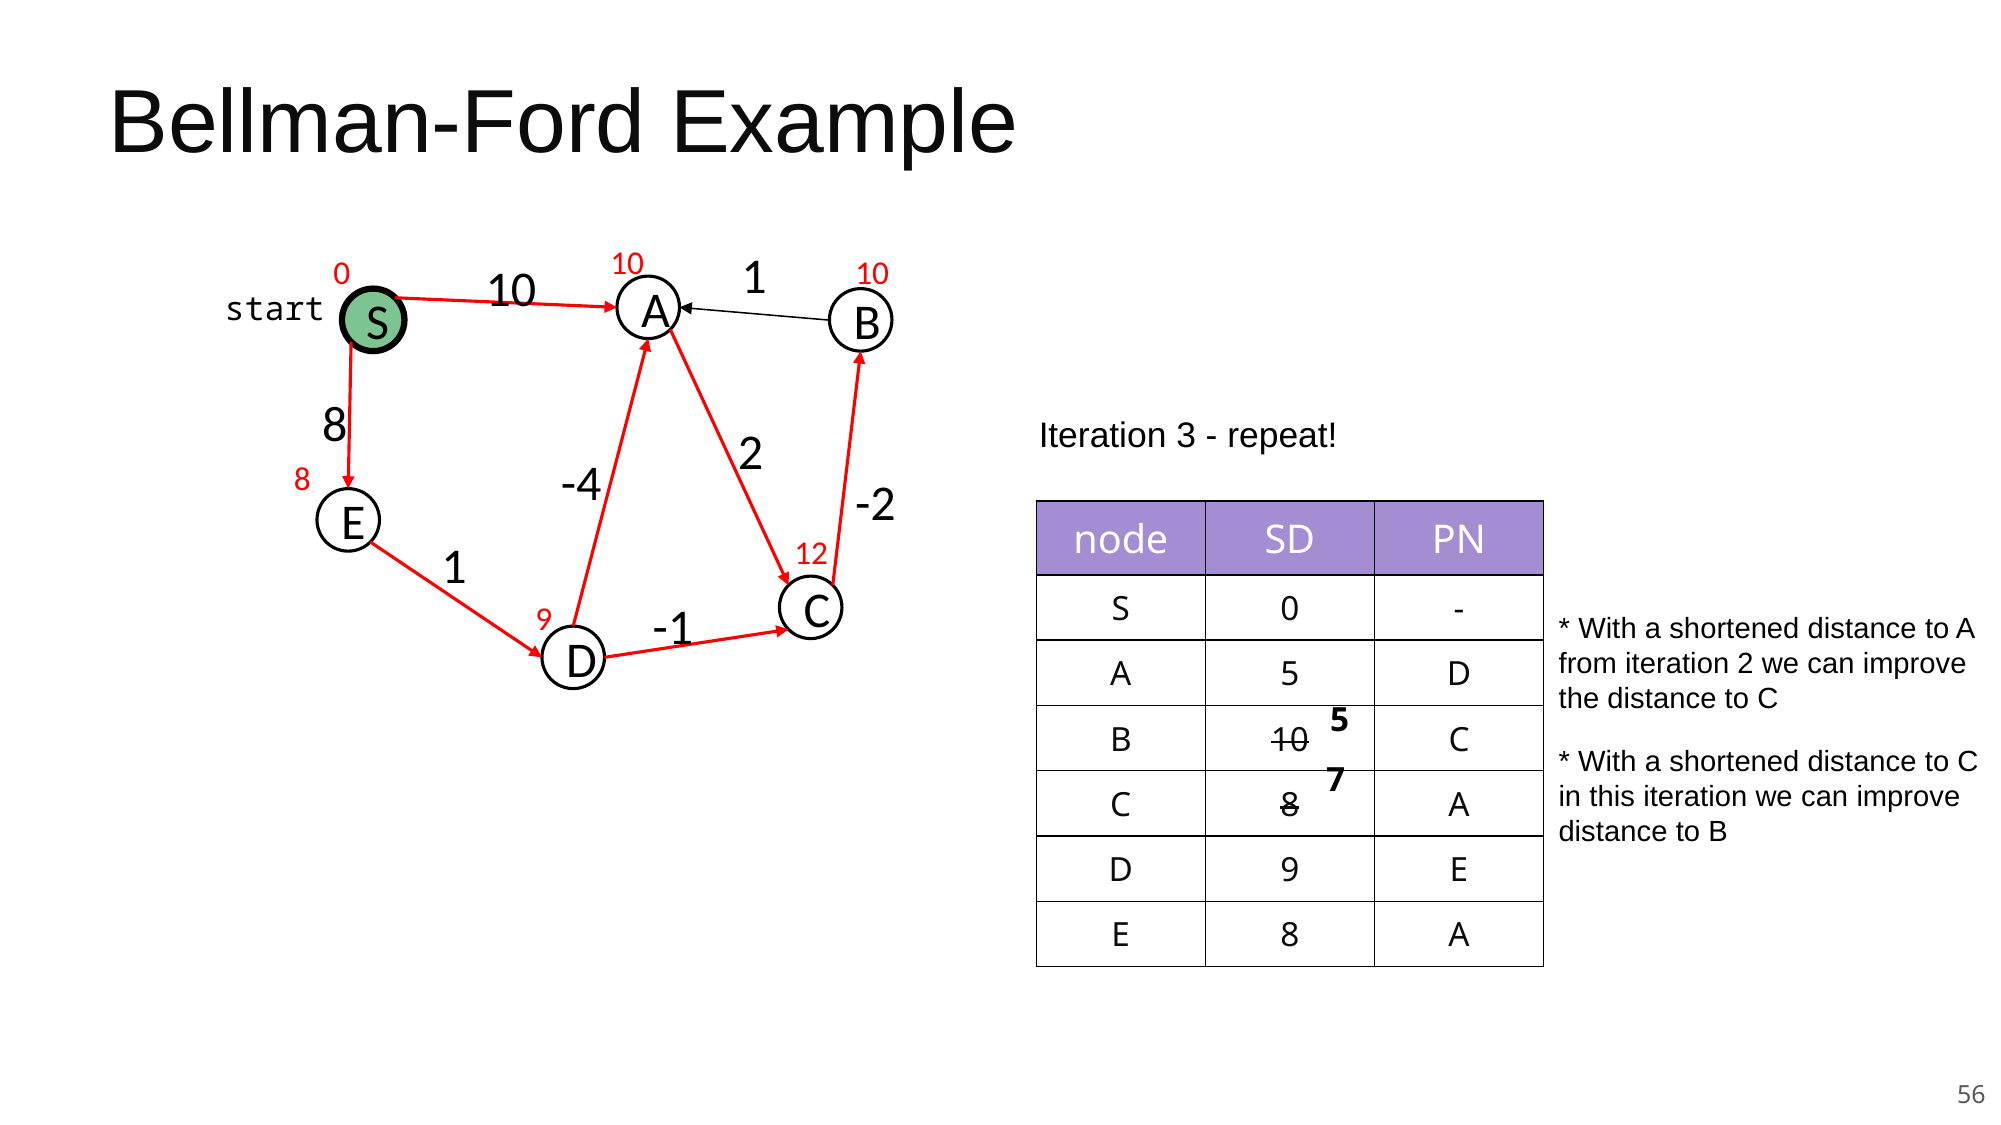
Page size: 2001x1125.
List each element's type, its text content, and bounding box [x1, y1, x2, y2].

table_header PN [1375, 502, 1543, 574]
table_cell 10 [1206, 706, 1315, 770]
table_cell 10 [1365, 706, 1374, 770]
text_box 7 [1311, 743, 1365, 814]
text_box * With a shortened distance to A from iteration 2 we can improve the distance to C [1543, 594, 1993, 727]
text_box * With a shortened distance to C in this iteration we can improve distance to B [1543, 727, 2000, 862]
table_cell 8 [1206, 771, 1374, 835]
table_cell D [1375, 641, 1543, 705]
title Bellman-Ford Example [94, 43, 1930, 210]
table_cell A [1375, 771, 1543, 835]
table_cell E [1375, 837, 1543, 901]
table_cell 8 [1206, 902, 1374, 966]
table_header SD [1206, 502, 1374, 574]
table_cell 9 [1206, 837, 1374, 901]
table_cell B [1037, 706, 1205, 770]
table_cell D [1037, 837, 1205, 901]
table_cell - [1375, 576, 1543, 639]
table_cell S [1037, 576, 1205, 639]
table_cell E [1037, 902, 1205, 966]
table_cell C [1037, 771, 1205, 835]
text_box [278, 233, 941, 689]
table_cell A [1375, 902, 1543, 966]
table_cell 5 [1206, 641, 1374, 705]
text_box start [186, 267, 273, 346]
text_box 5 [1315, 682, 1370, 753]
table_header node [1037, 502, 1205, 574]
text_box Iteration 3 - repeat! [1023, 396, 1957, 470]
table_cell A [1037, 641, 1205, 705]
table_cell 0 [1206, 576, 1374, 639]
table_cell C [1375, 706, 1543, 770]
